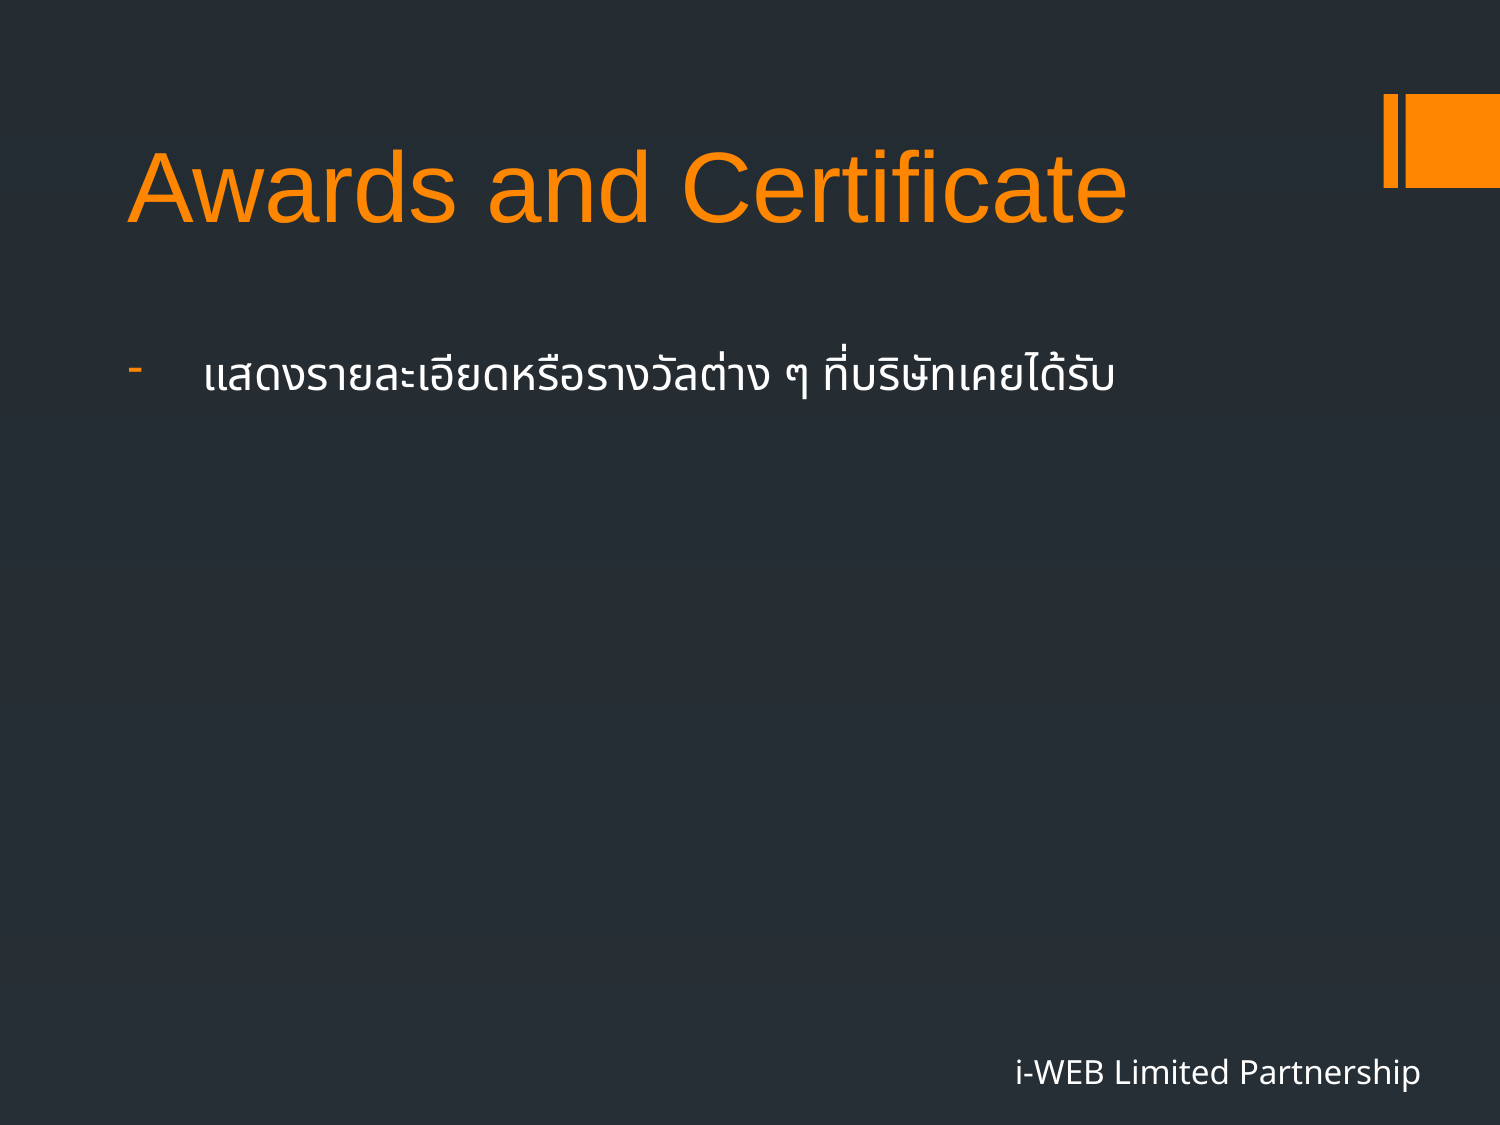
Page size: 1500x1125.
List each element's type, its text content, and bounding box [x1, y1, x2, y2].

title Awards and Certificate [112, 62, 1388, 250]
subtitle แสดงรายละเอียดหรือรางวัลต่าง ๆ ที่บริษัทเคยได้รับ [112, 337, 1388, 888]
text_box i-WEB Limited Partnership [999, 1044, 1438, 1099]
